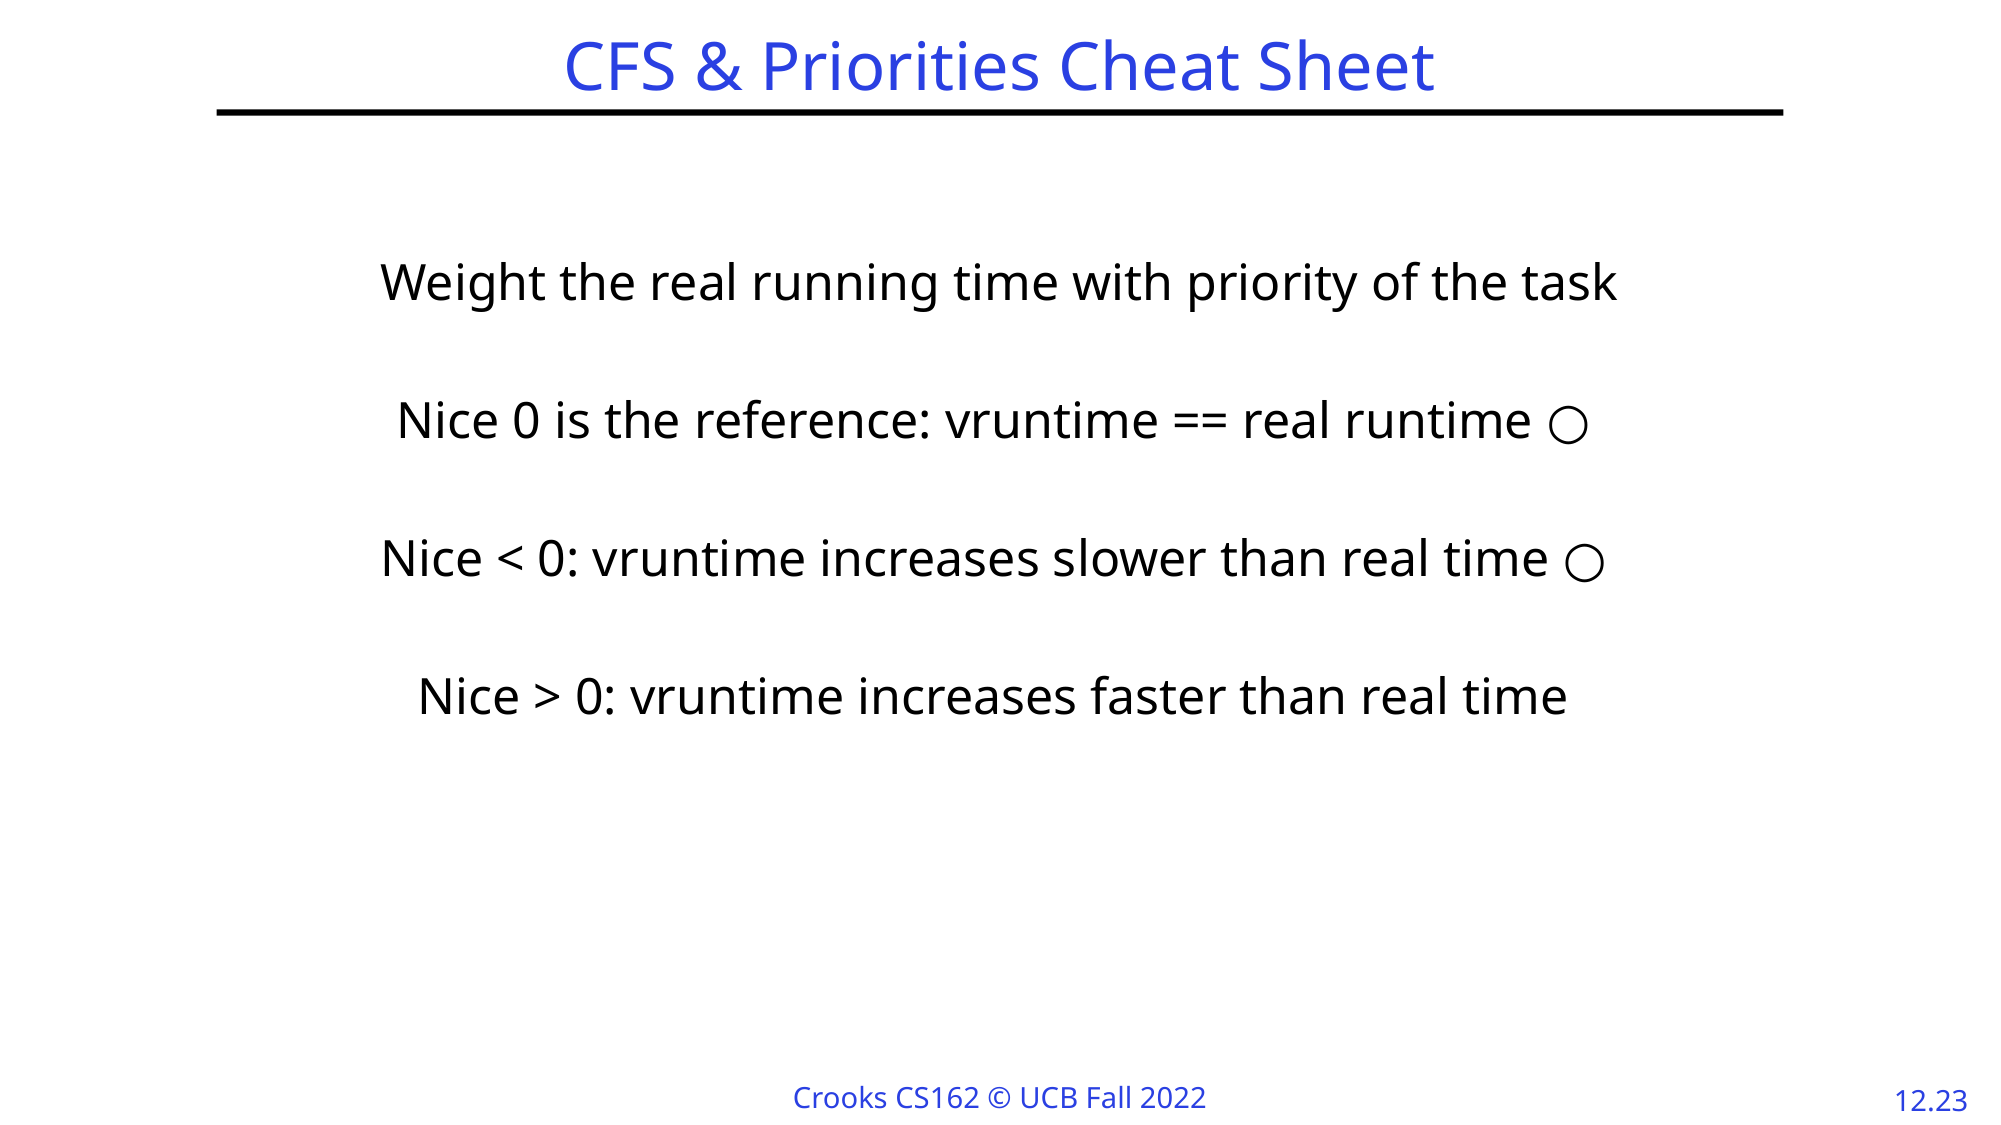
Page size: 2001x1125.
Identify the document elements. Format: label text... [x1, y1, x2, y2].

title CFS & Priorities Cheat Sheet [216, 24, 1784, 113]
list Weight the real running time with priority of the task Nice 0 is the reference: vruntime == real runtime ○ Nice < 0: vruntime increases slower than real time ○ Nice > 0: vruntime increases faster than real time [133, 249, 1867, 988]
